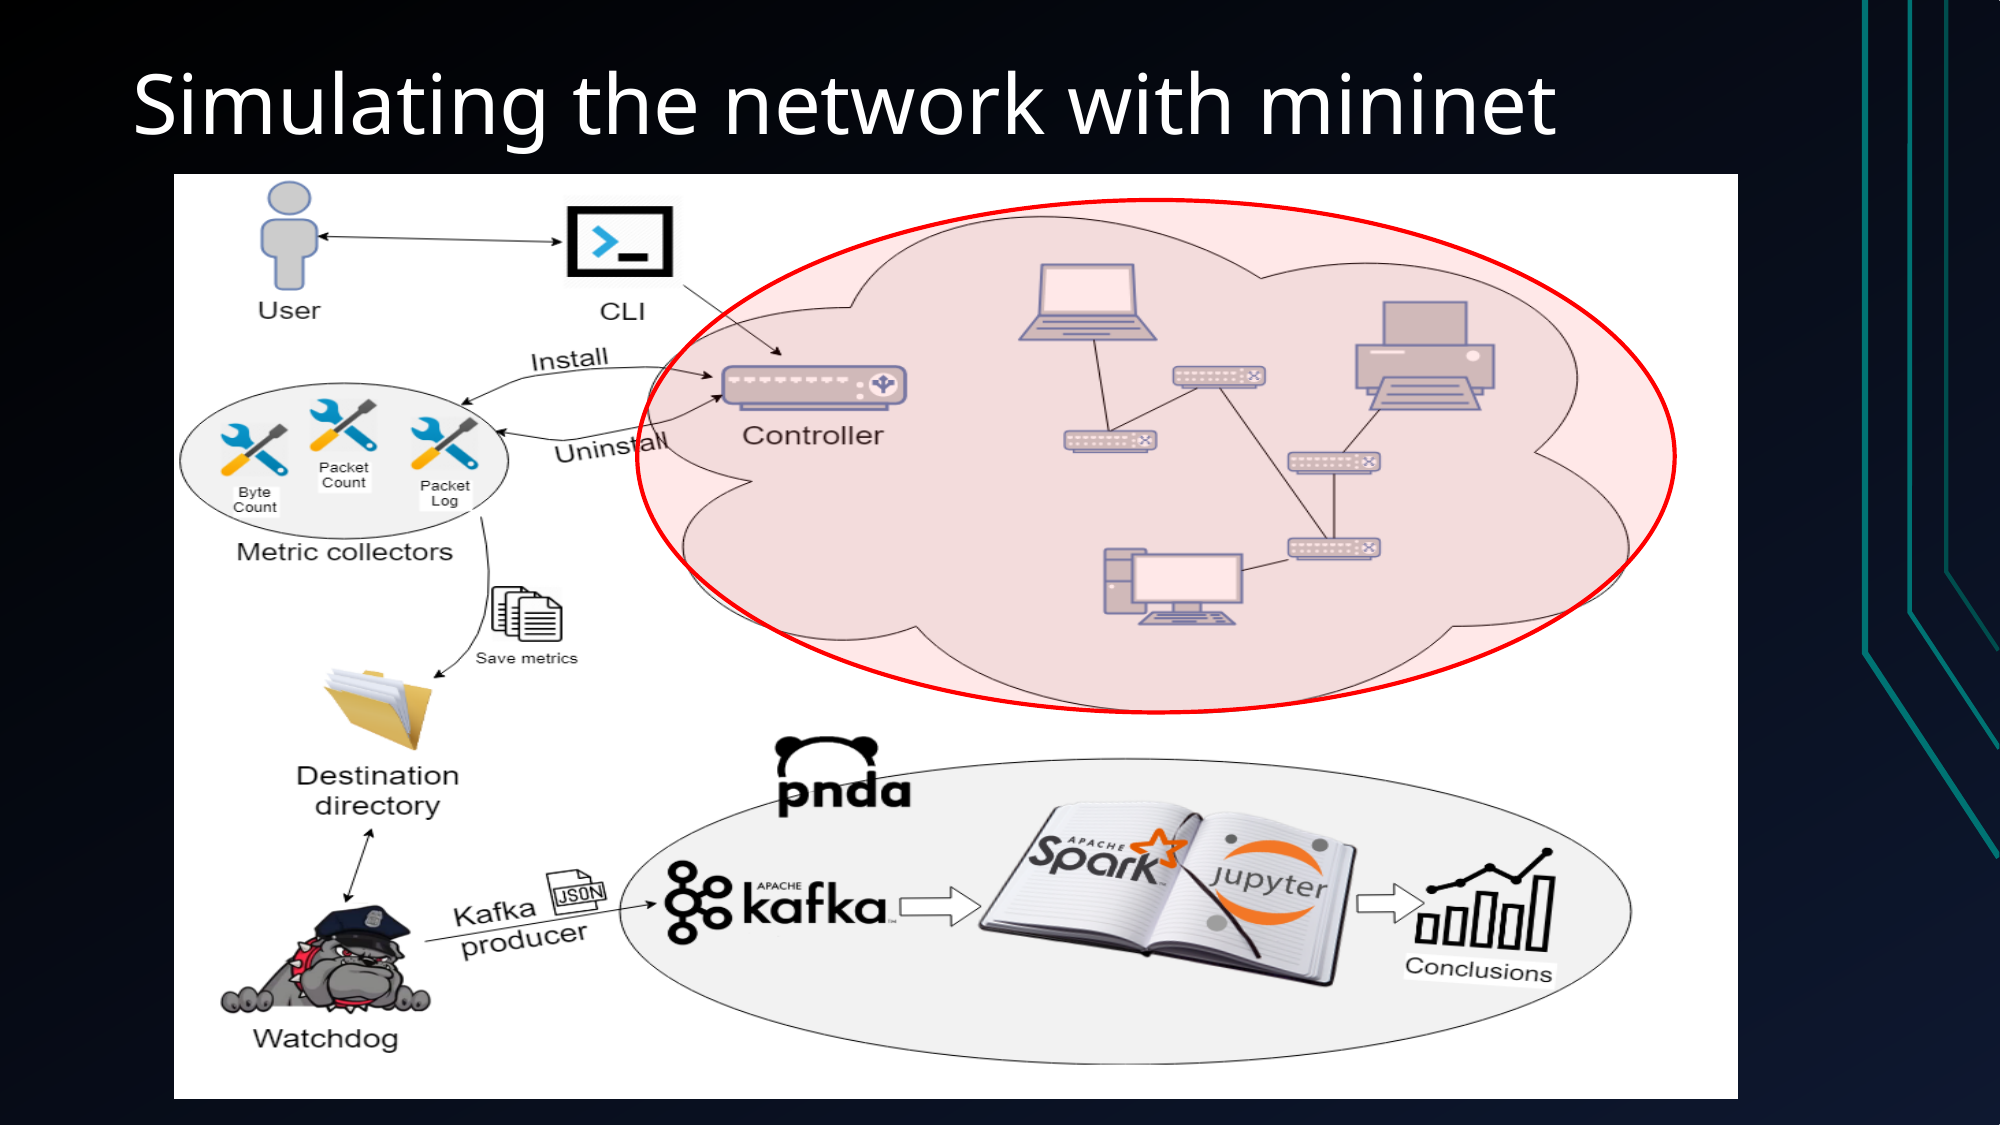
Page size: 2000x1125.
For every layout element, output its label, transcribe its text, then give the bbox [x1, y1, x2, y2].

picture [174, 174, 1738, 1099]
title Simulating the network with mininet [112, 45, 1812, 163]
